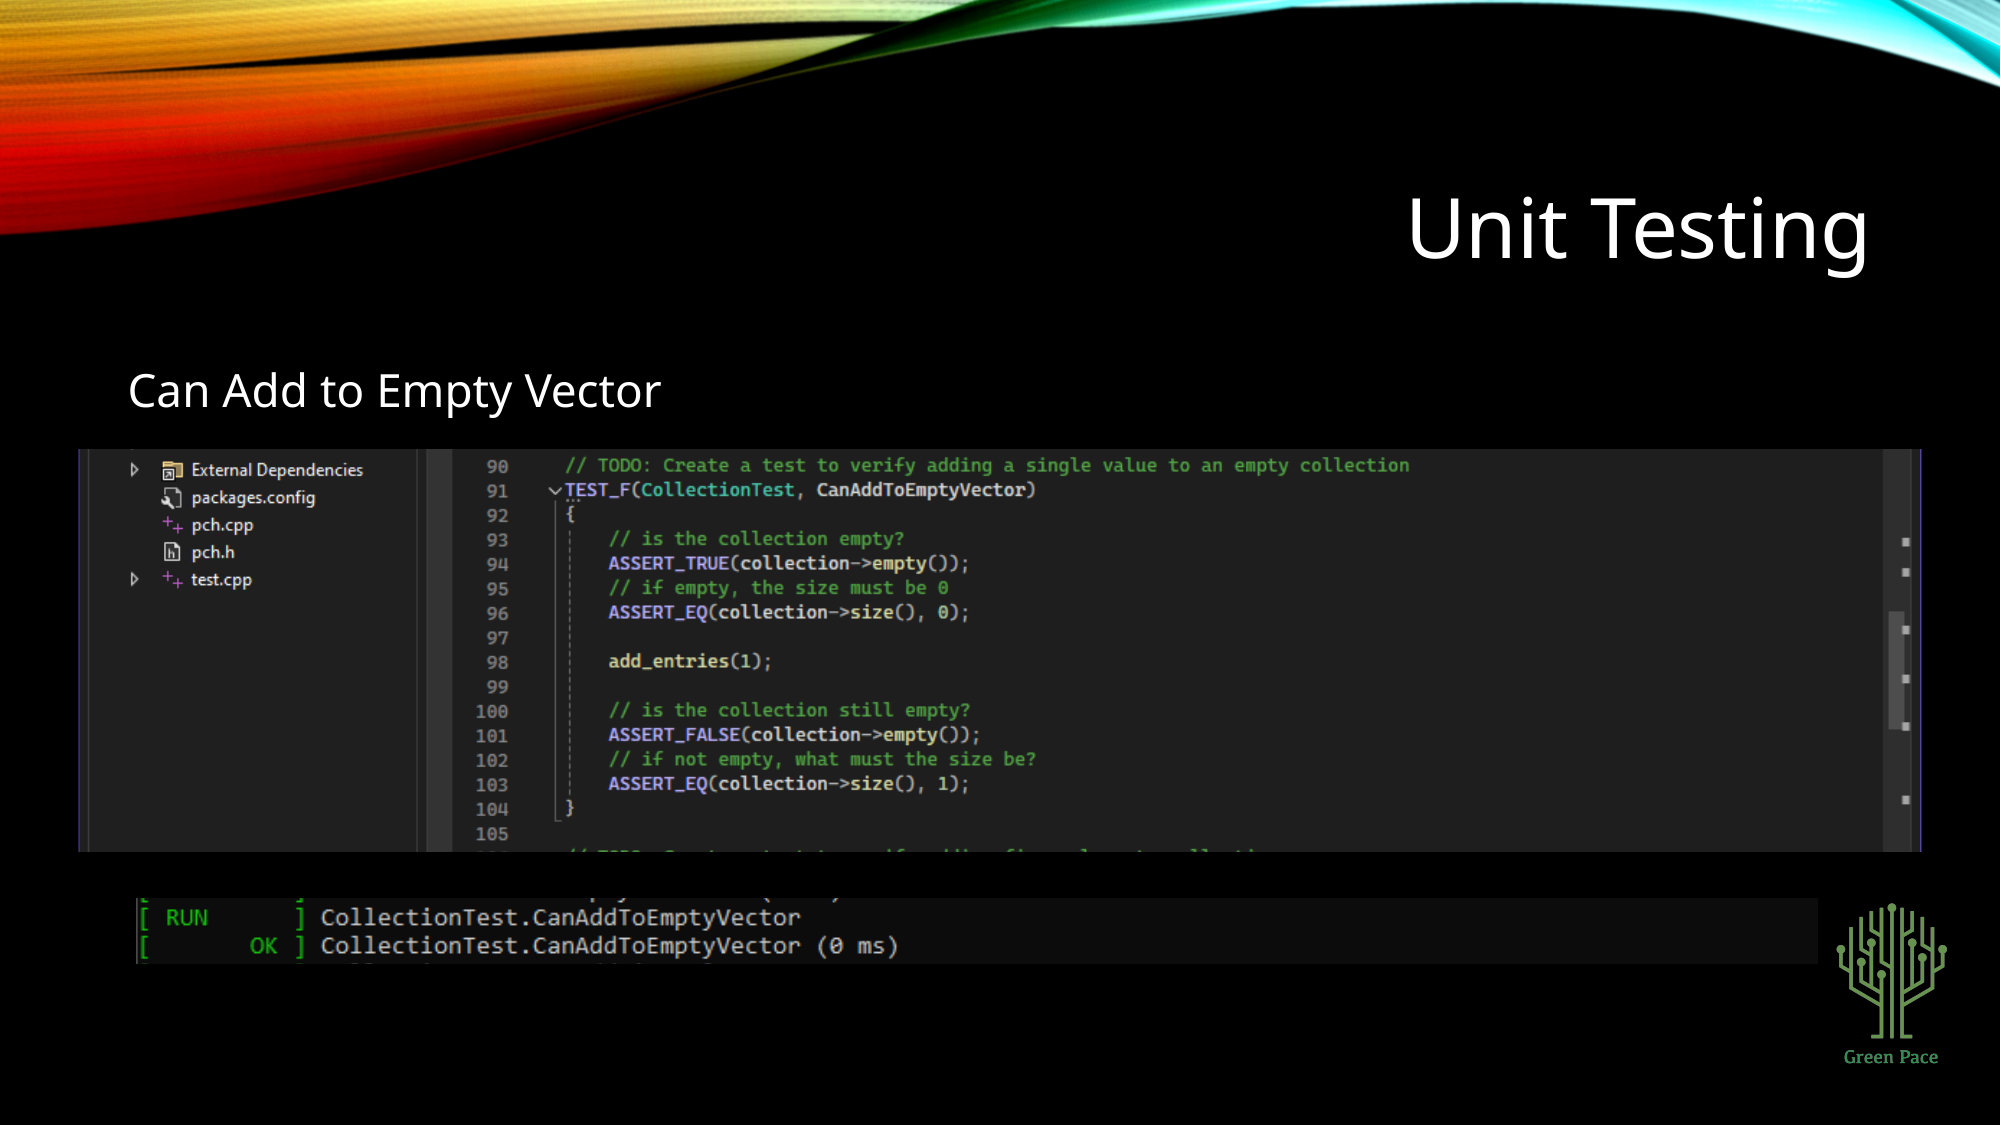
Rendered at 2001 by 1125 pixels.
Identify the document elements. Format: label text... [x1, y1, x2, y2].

picture [0, 0, 2000, 237]
picture [78, 449, 1922, 852]
list Can Add to Empty Vector [112, 863, 1888, 1021]
title Unit Testing [474, 125, 1888, 338]
list Can Add to Empty Vector [112, 360, 1888, 446]
picture [136, 892, 1964, 1082]
